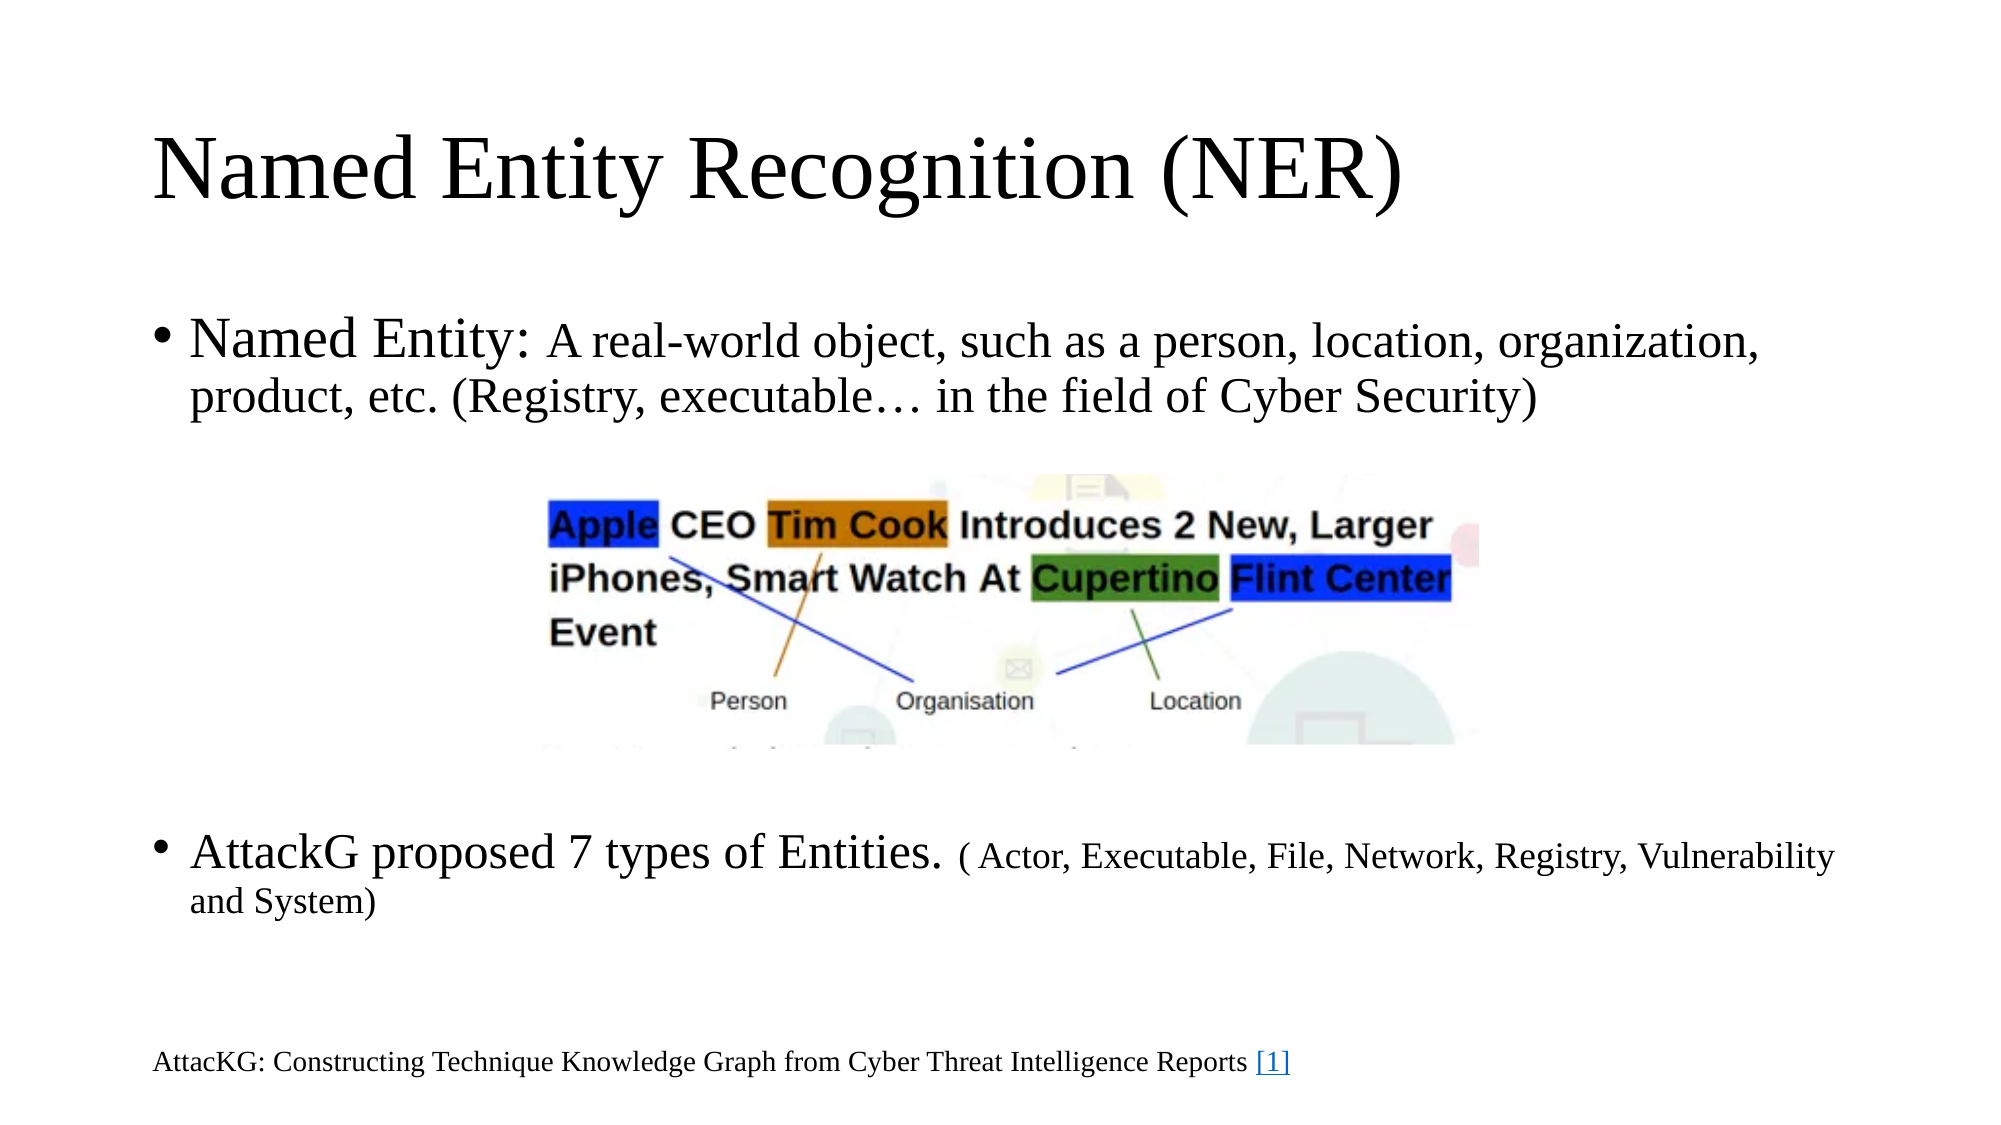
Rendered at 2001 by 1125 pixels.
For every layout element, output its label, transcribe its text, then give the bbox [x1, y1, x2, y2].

title Named Entity Recognition (NER) [137, 59, 1863, 278]
picture [521, 474, 1479, 749]
list Named Entity: A real-world object, such as a person, location, organization, product, etc. (Registry, executable… in the field of Cyber Security) AttackG proposed 7 types of Entities. ( Actor, Executable, File, Network, Registry, Vulnerability and System) [137, 299, 1863, 1014]
text_box AttacKG: Constructing Technique Knowledge Graph from Cyber Threat Intelligence Reports [1] [137, 1035, 1318, 1086]
